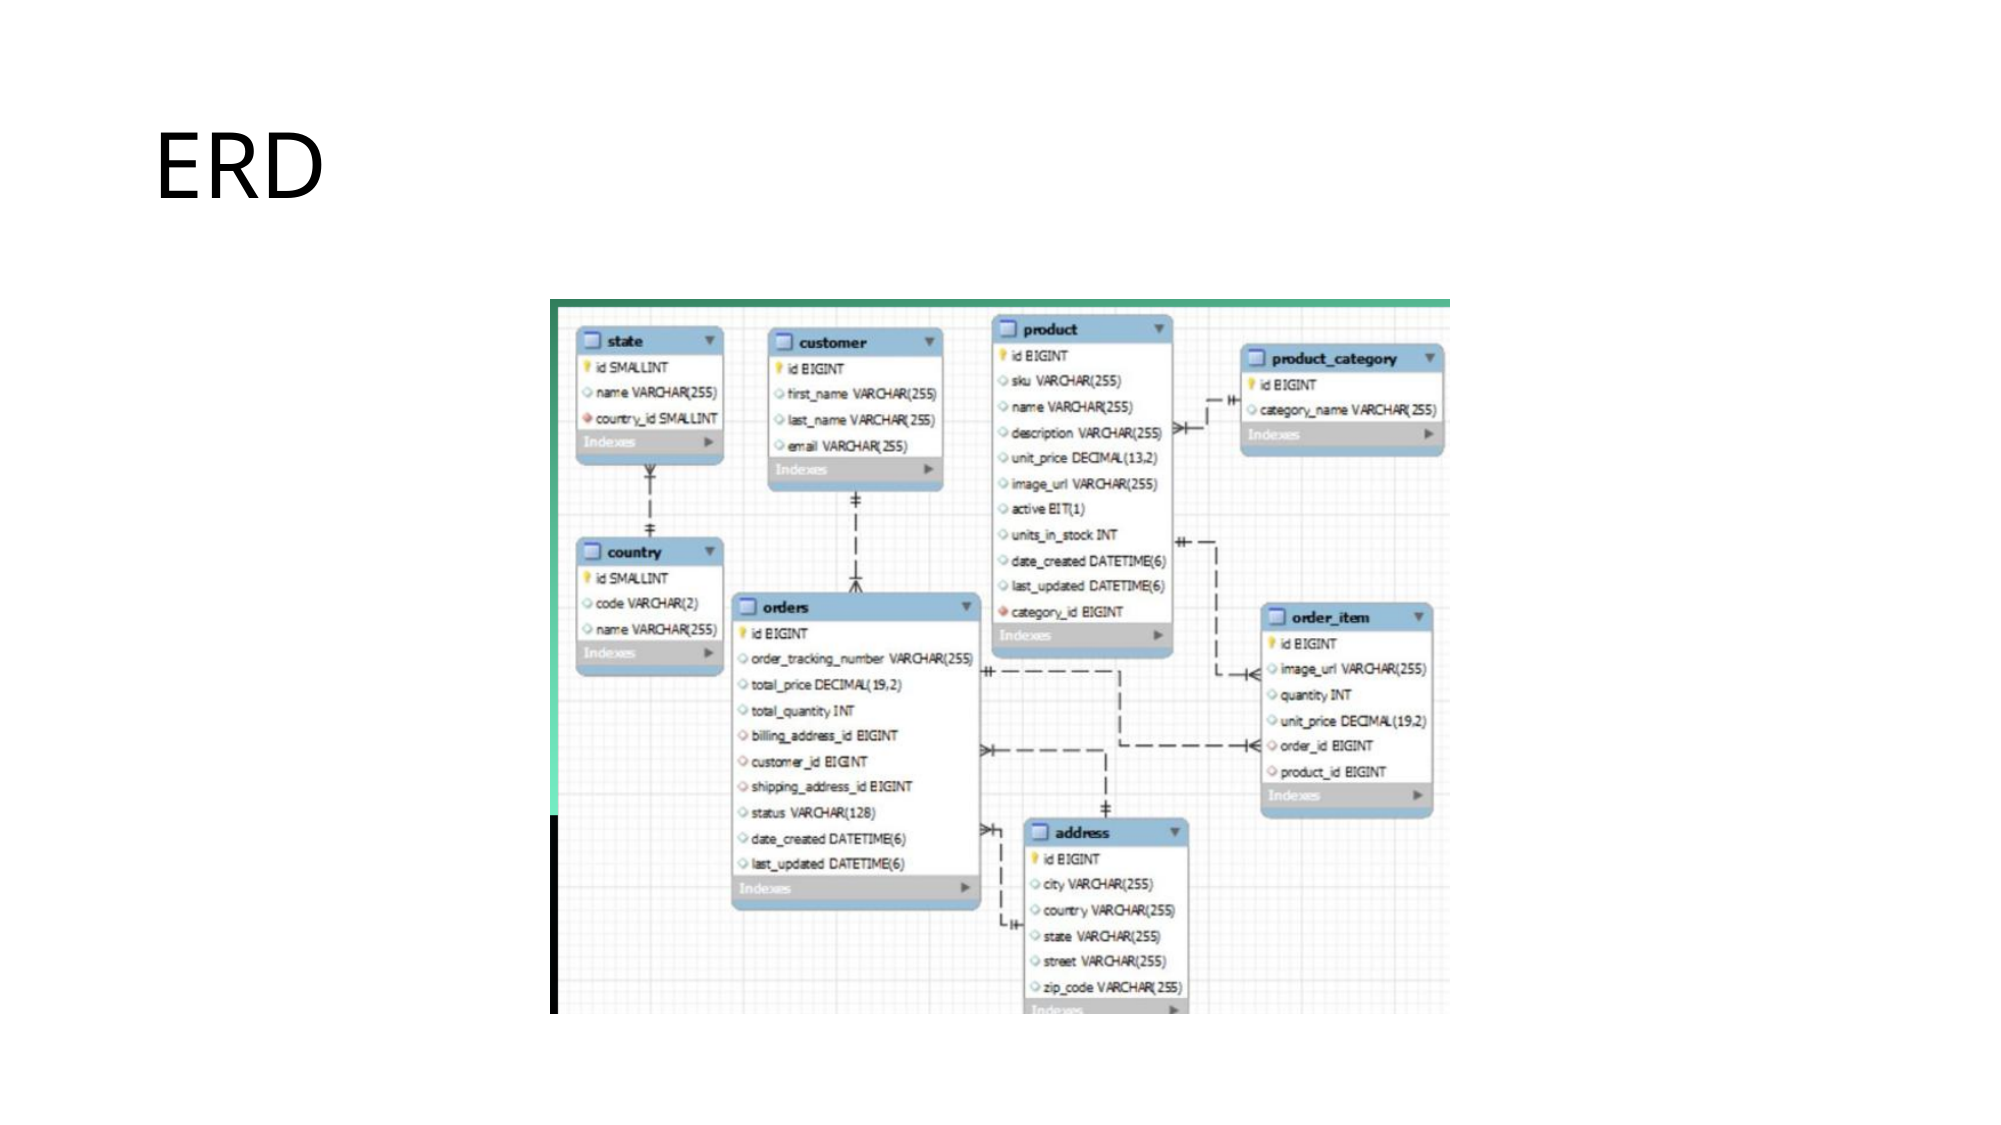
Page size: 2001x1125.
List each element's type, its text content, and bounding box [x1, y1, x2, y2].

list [550, 299, 1450, 1014]
title ERD [137, 59, 1863, 278]
